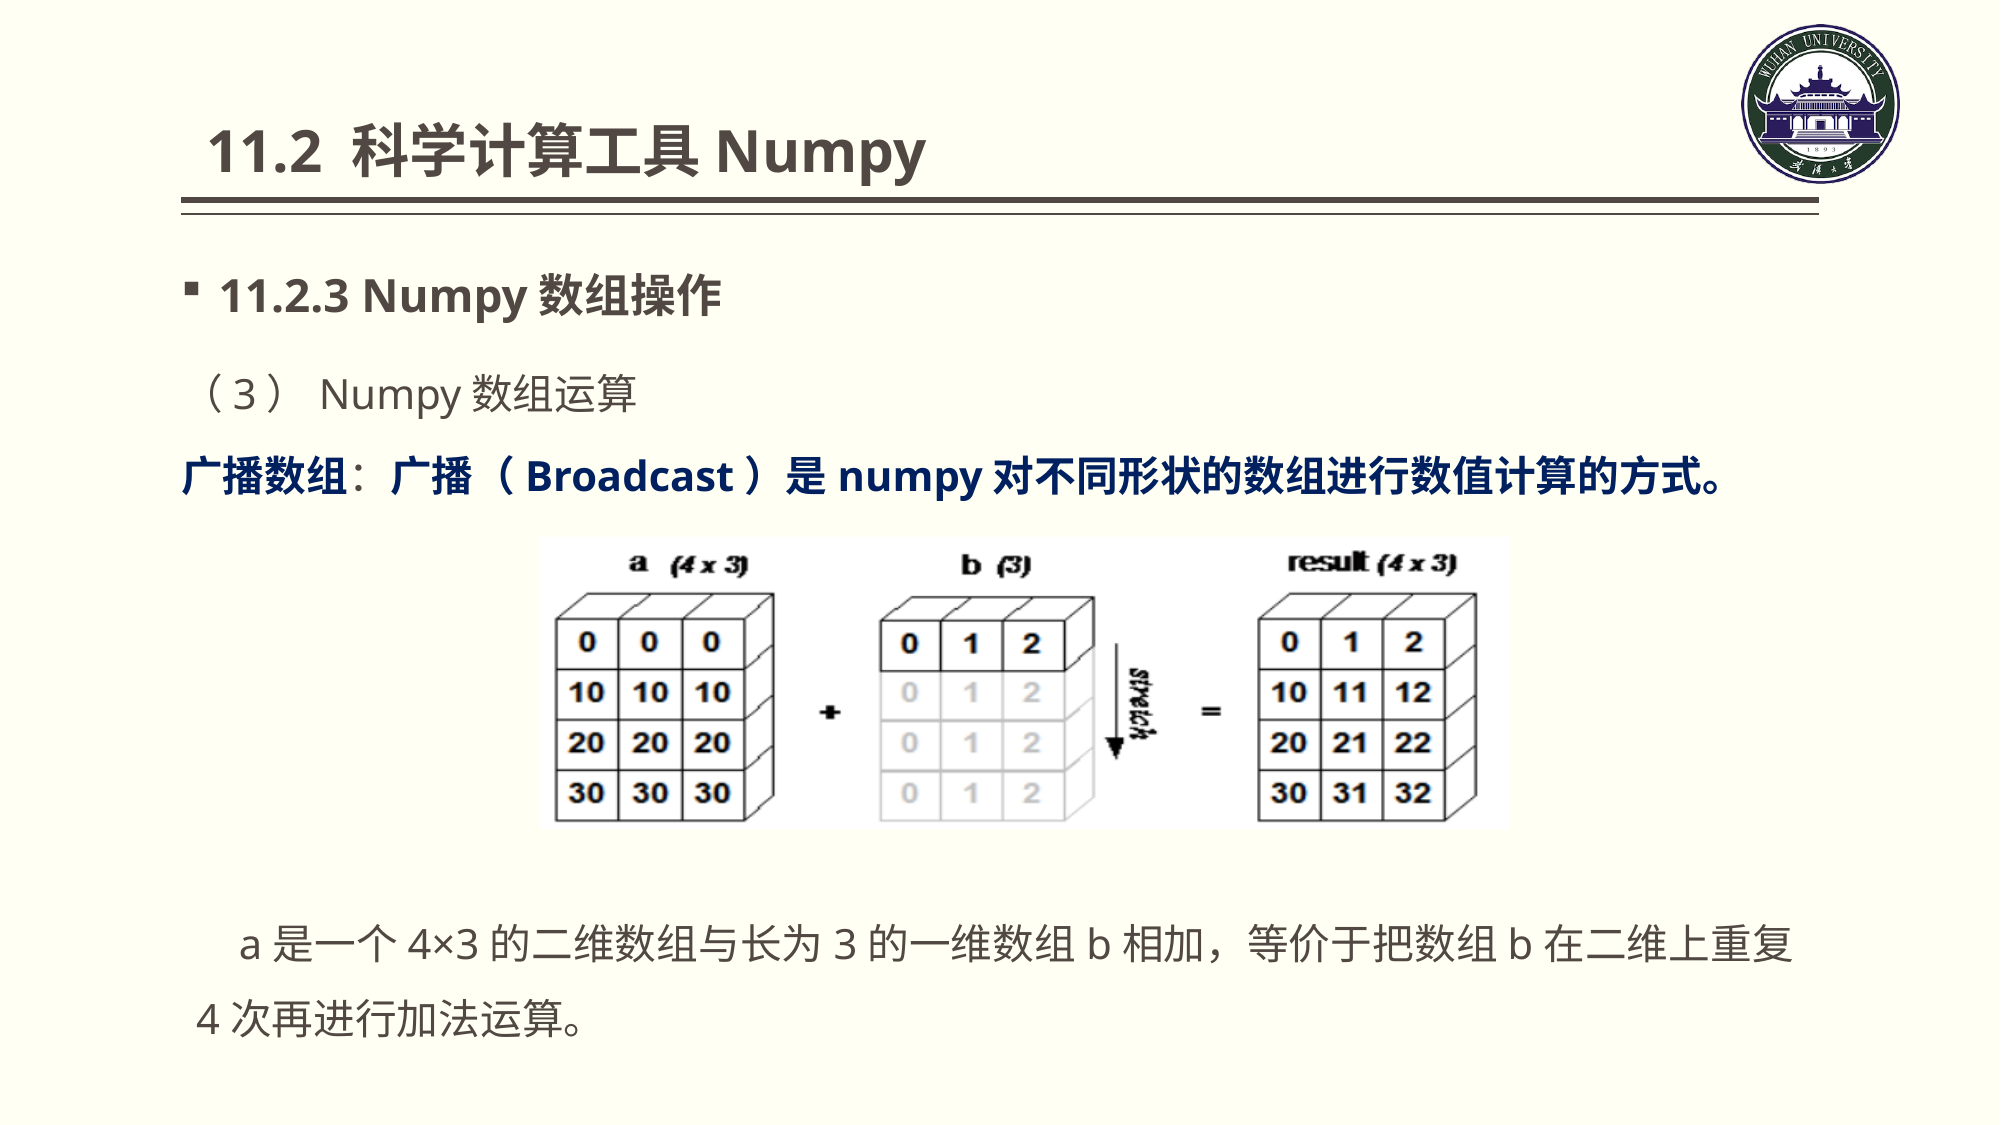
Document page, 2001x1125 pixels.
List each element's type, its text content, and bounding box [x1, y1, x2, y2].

text_box 11.2 科学计算工具Numpy [206, 12, 1844, 193]
text_box a是一个4×3的二维数组与长为3的一维数组b相加，等价于把数组b在二维上重复4次再进行加法运算。 [181, 885, 1819, 1051]
picture [1844, 24, 1900, 184]
list 11.2.3 Numpy数组操作 （3）Numpy数组运算 广播数组：广播（Broadcast）是numpy对不同形状的数组进行数值计算的方式。 [181, 231, 1819, 885]
picture [540, 537, 1509, 829]
